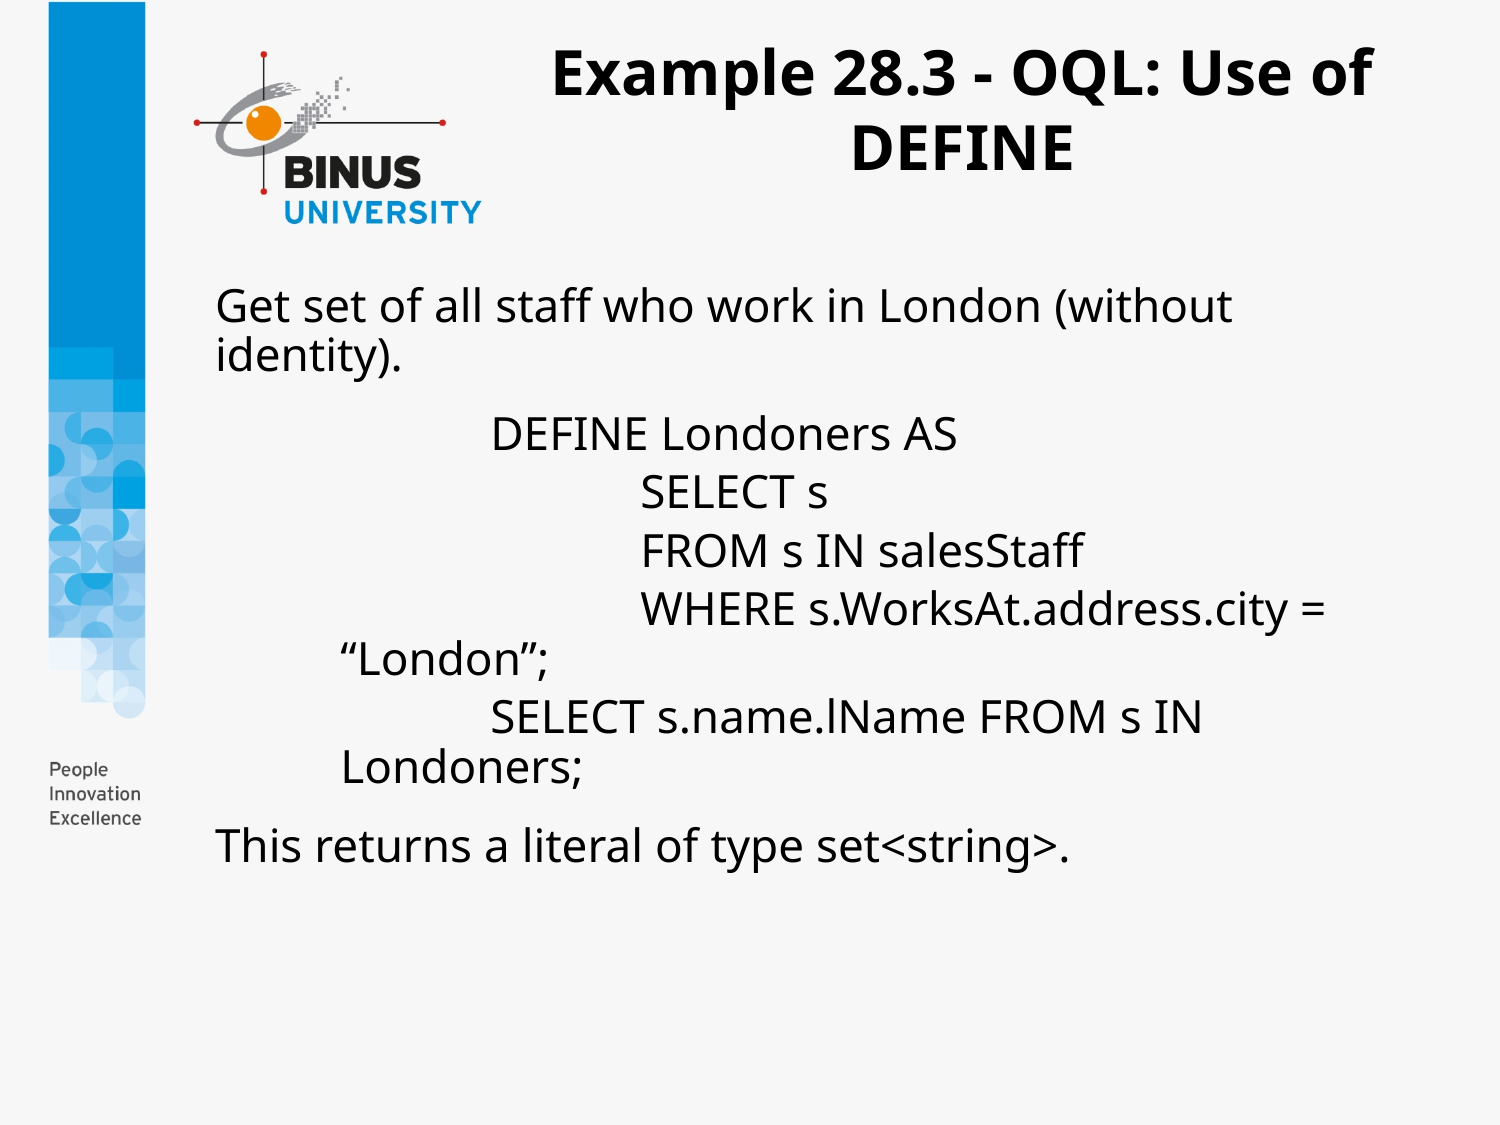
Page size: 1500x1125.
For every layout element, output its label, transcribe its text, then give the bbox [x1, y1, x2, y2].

title Example 28.3 - OQL: Use of DEFINE [474, 62, 1450, 154]
picture [0, 0, 1500, 845]
list Get set of all staff who work in London (without identity). DEFINE Londoners AS SELECT s FROM s IN salesStaff WHERE s.WorksAt.address.city = “London”; SELECT s.name.lName FROM s IN Londoners; This returns a literal of type set<string>. [200, 275, 1438, 950]
